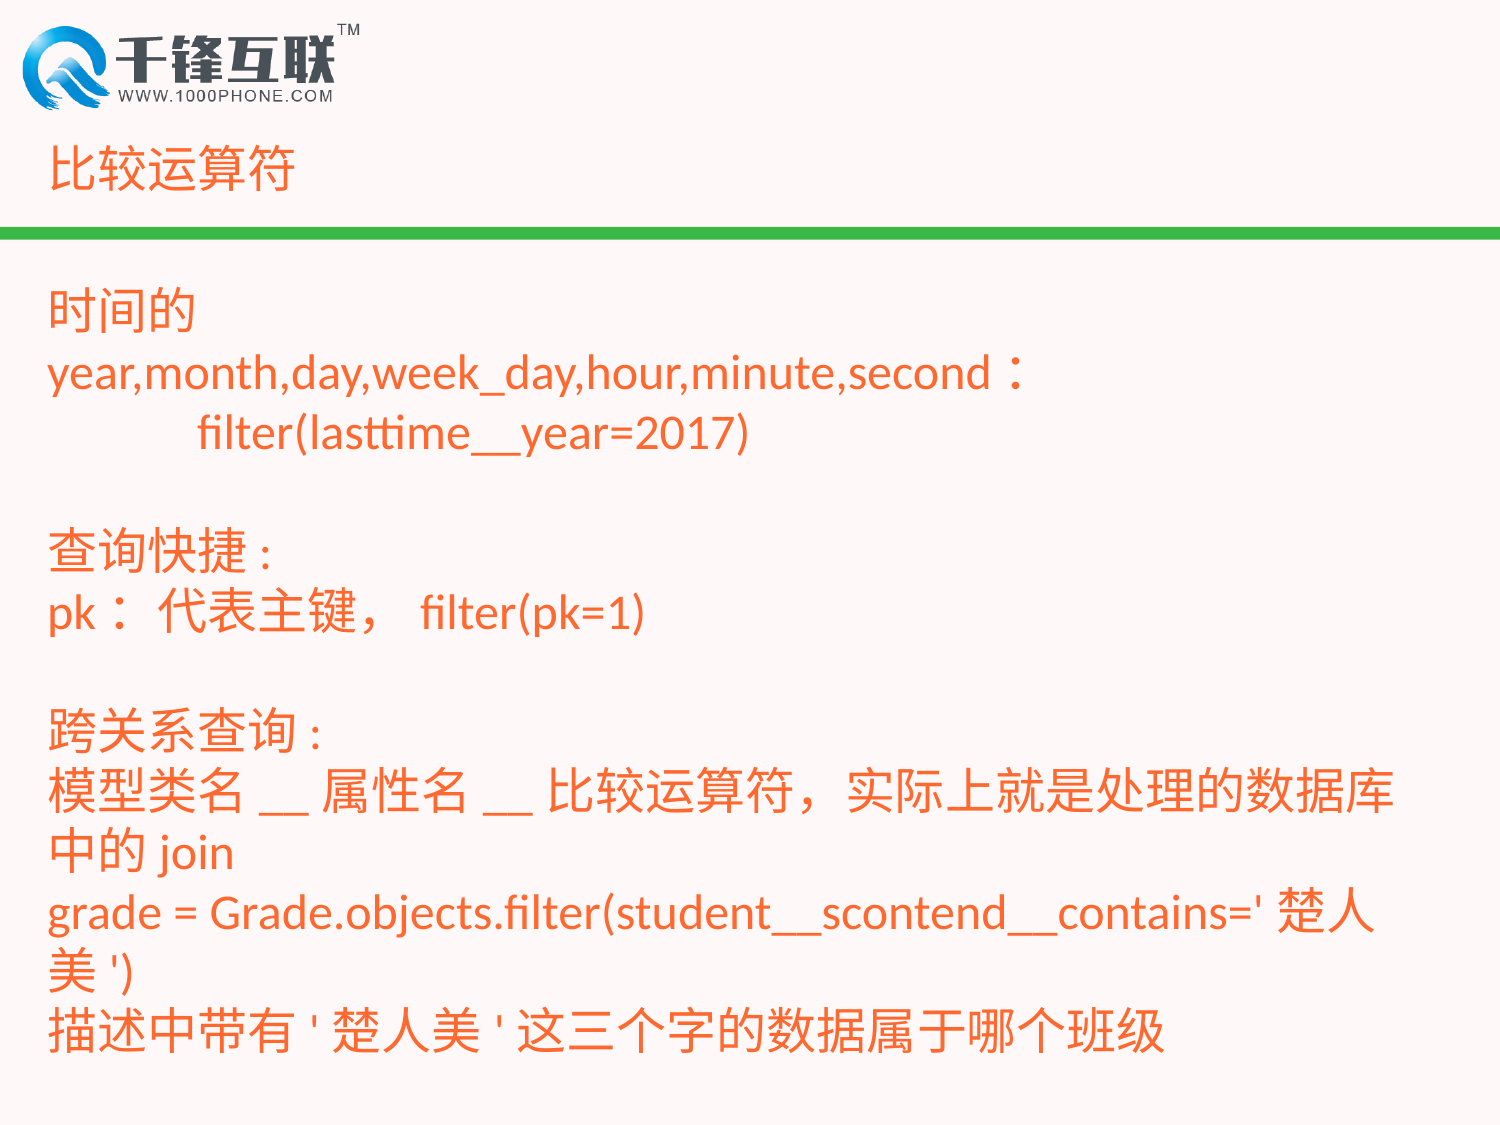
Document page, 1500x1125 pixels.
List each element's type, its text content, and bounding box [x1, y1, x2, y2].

title 比较运算符 [38, 128, 1444, 207]
picture [0, 0, 383, 142]
list 时间的 year,month,day,week_day,hour,minute,second： filter(lasttime__year=2017) 查询快捷: pk：代表主键，filter(pk=1) 跨关系查询: 模型类名__属性名__比较运算符，实际上就是处理的数据库中的join grade = Grade.objects.filter(student__scontend__contains='楚人美') 描述中带有'楚人美'这三个字的数据属于哪个班级 [38, 270, 1444, 1092]
